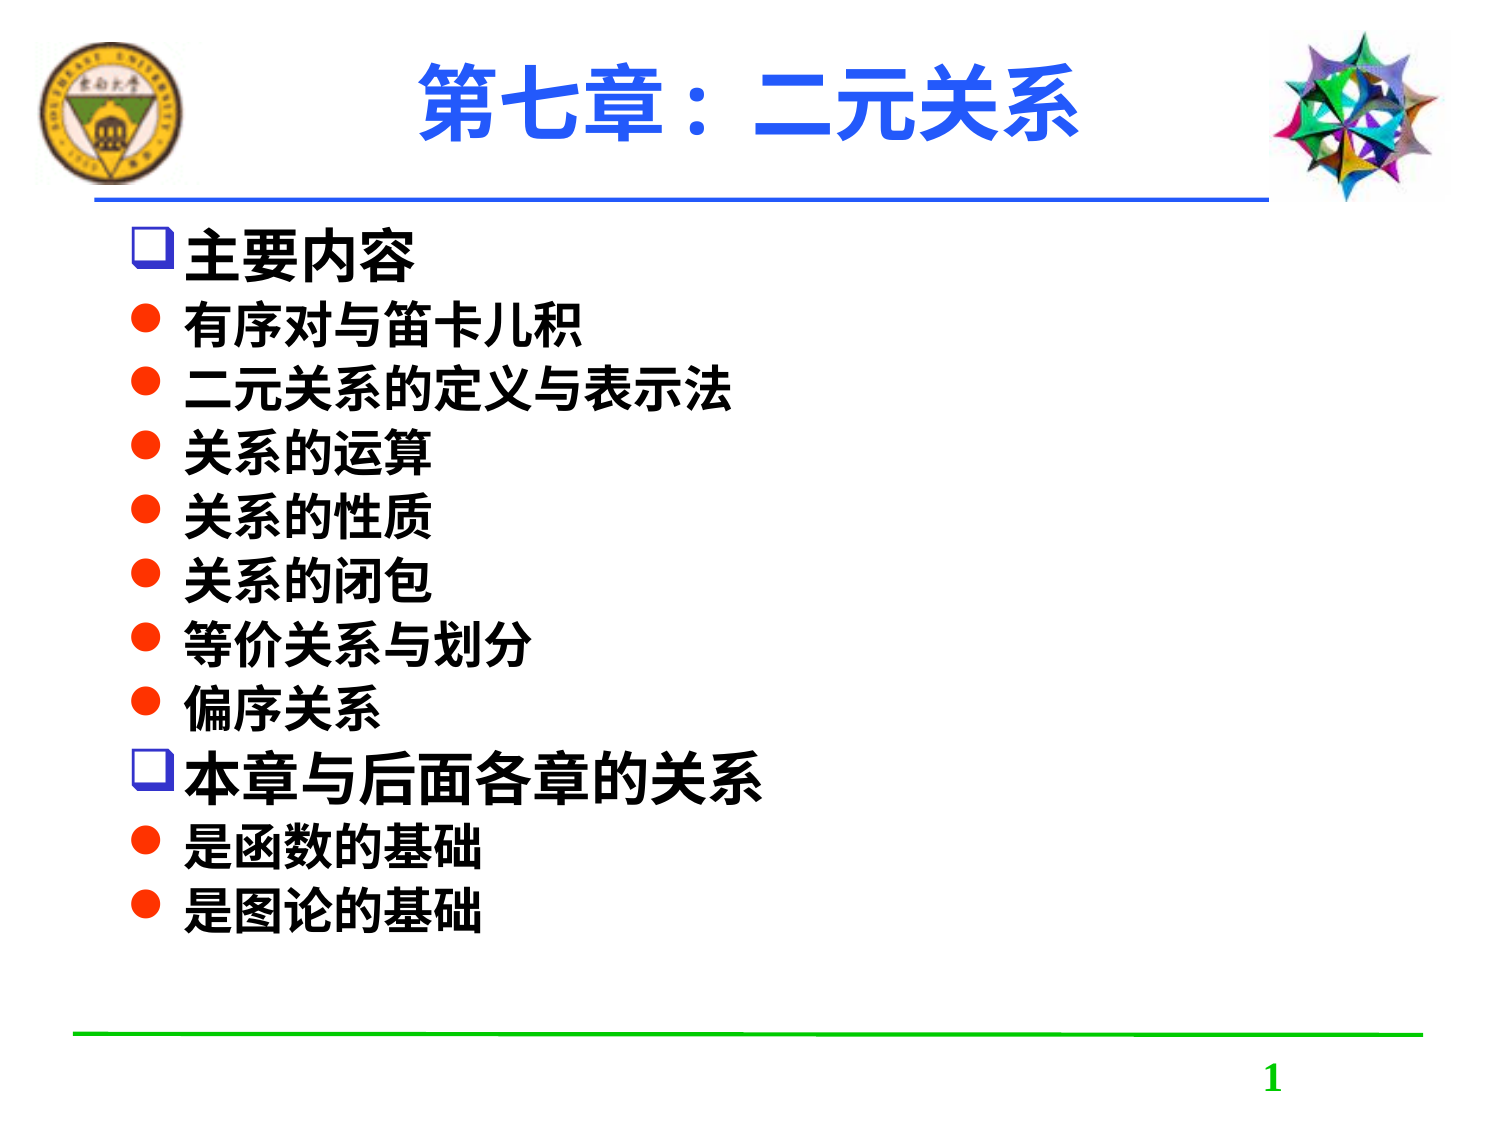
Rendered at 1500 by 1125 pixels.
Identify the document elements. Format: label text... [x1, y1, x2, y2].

title 第七章: 二元关系 [111, 6, 1388, 196]
picture [29, 42, 111, 185]
list 主要内容 有序对与笛卡儿积 二元关系的定义与表示法 关系的运算 关系的性质 关系的闭包 等价关系与划分 偏序关系 本章与后面各章的关系 是函数的基础 是图论的基础 [111, 219, 1388, 1024]
picture [1269, 30, 1451, 202]
